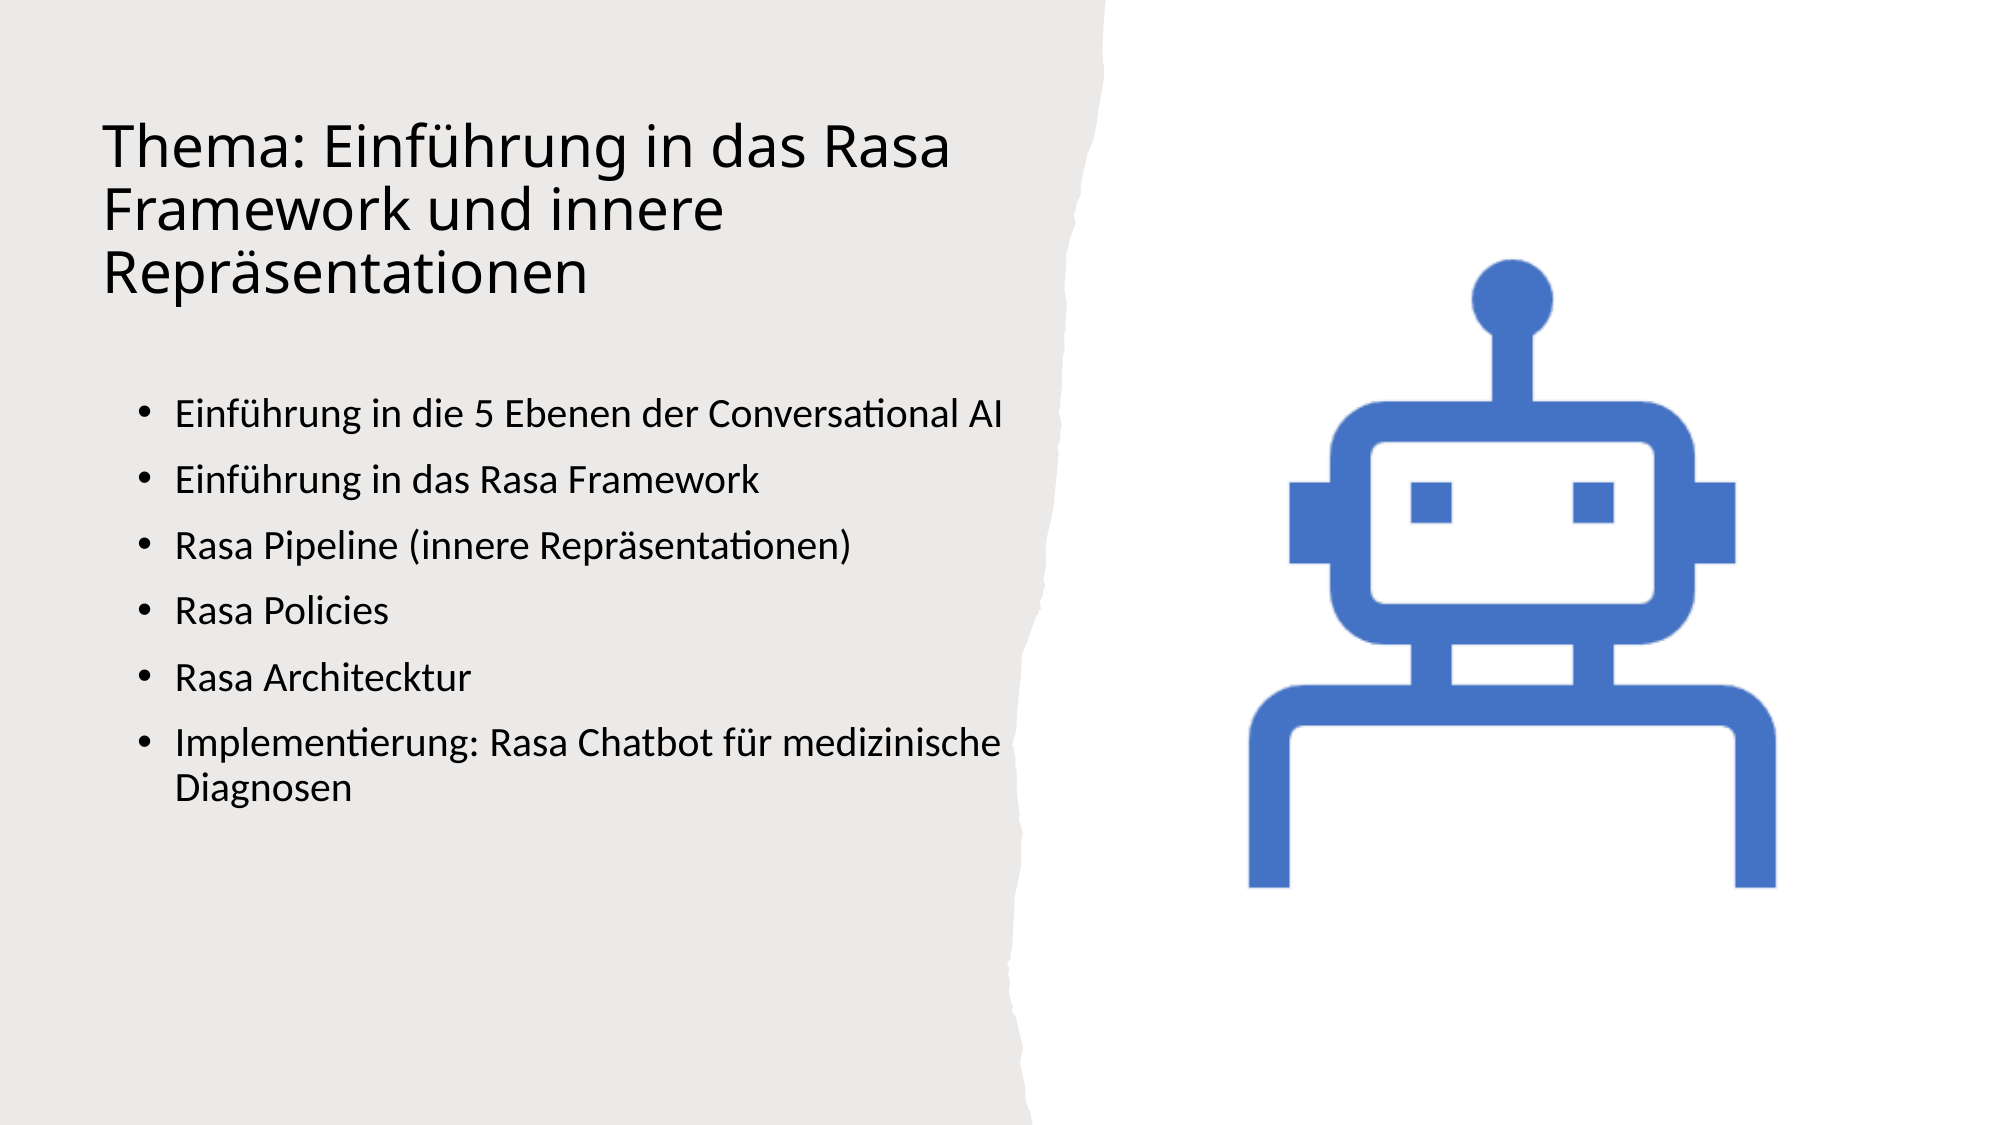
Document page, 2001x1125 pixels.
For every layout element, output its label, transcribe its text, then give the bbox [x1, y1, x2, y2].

list Einführung in die 5 Ebenen der Conversational AI Einführung in das Rasa Framework Rasa Pipeline (innere Repräsentationen) Rasa Policies Rasa Architecktur Implementierung: Rasa Chatbot für medizinische Diagnosen [122, 383, 1106, 1025]
picture [1128, 175, 1907, 954]
text_box [0, 0, 1111, 1125]
title Thema: Einführung in das Rasa Framework und innere Repräsentationen [87, 102, 1129, 321]
text_box [1023, 0, 2000, 1125]
